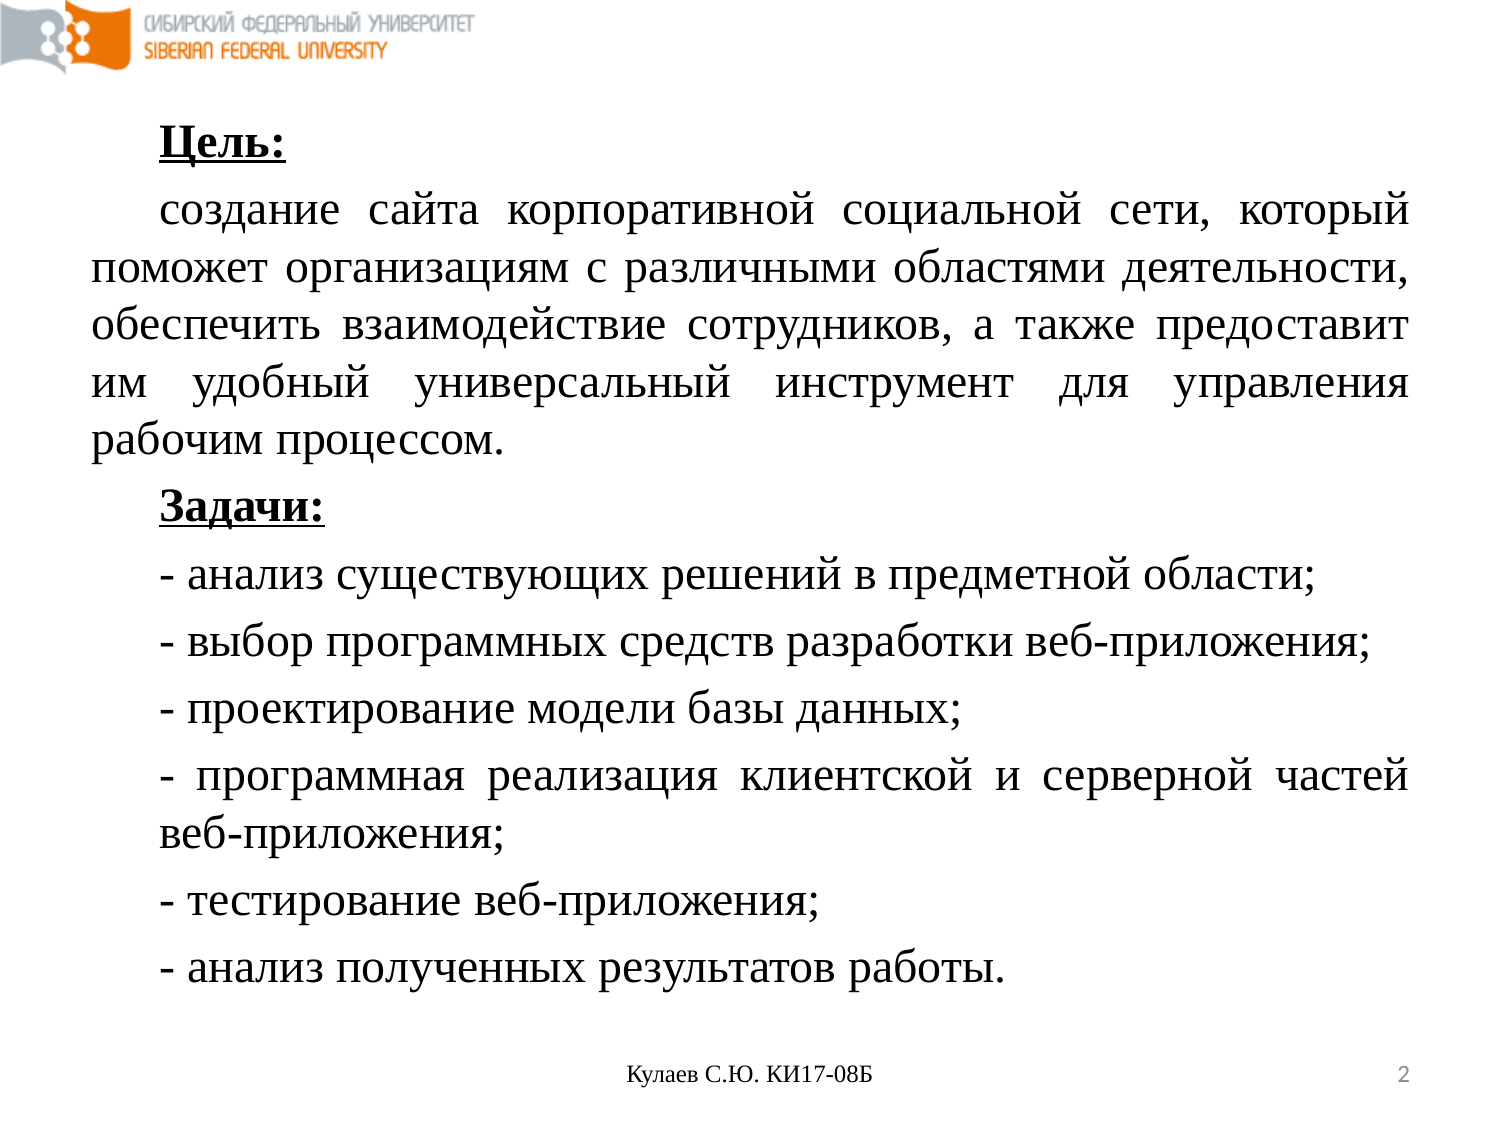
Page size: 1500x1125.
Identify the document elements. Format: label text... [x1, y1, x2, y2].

picture [0, 0, 476, 76]
footer Кулаев С.Ю. КИ17-08Б [512, 1042, 988, 1103]
list Цель: cоздание сайта корпоративной социальной сети, который поможет организациям с различными областями деятельности, обеспечить взаимодействие сотрудников, а также предоставит им удобный универсальный инструмент для управления рабочим процессом. Задачи: - анализ существующих решений в предметной области; - выбор программных средств разработки веб-приложения; - проектирование модели базы данных; - программная реализация клиентской и серверной частей веб-приложения; - тестирование веб-приложения; - анализ полученных результатов работы. [76, 101, 1427, 1024]
slide_number 2 [1074, 1042, 1425, 1103]
